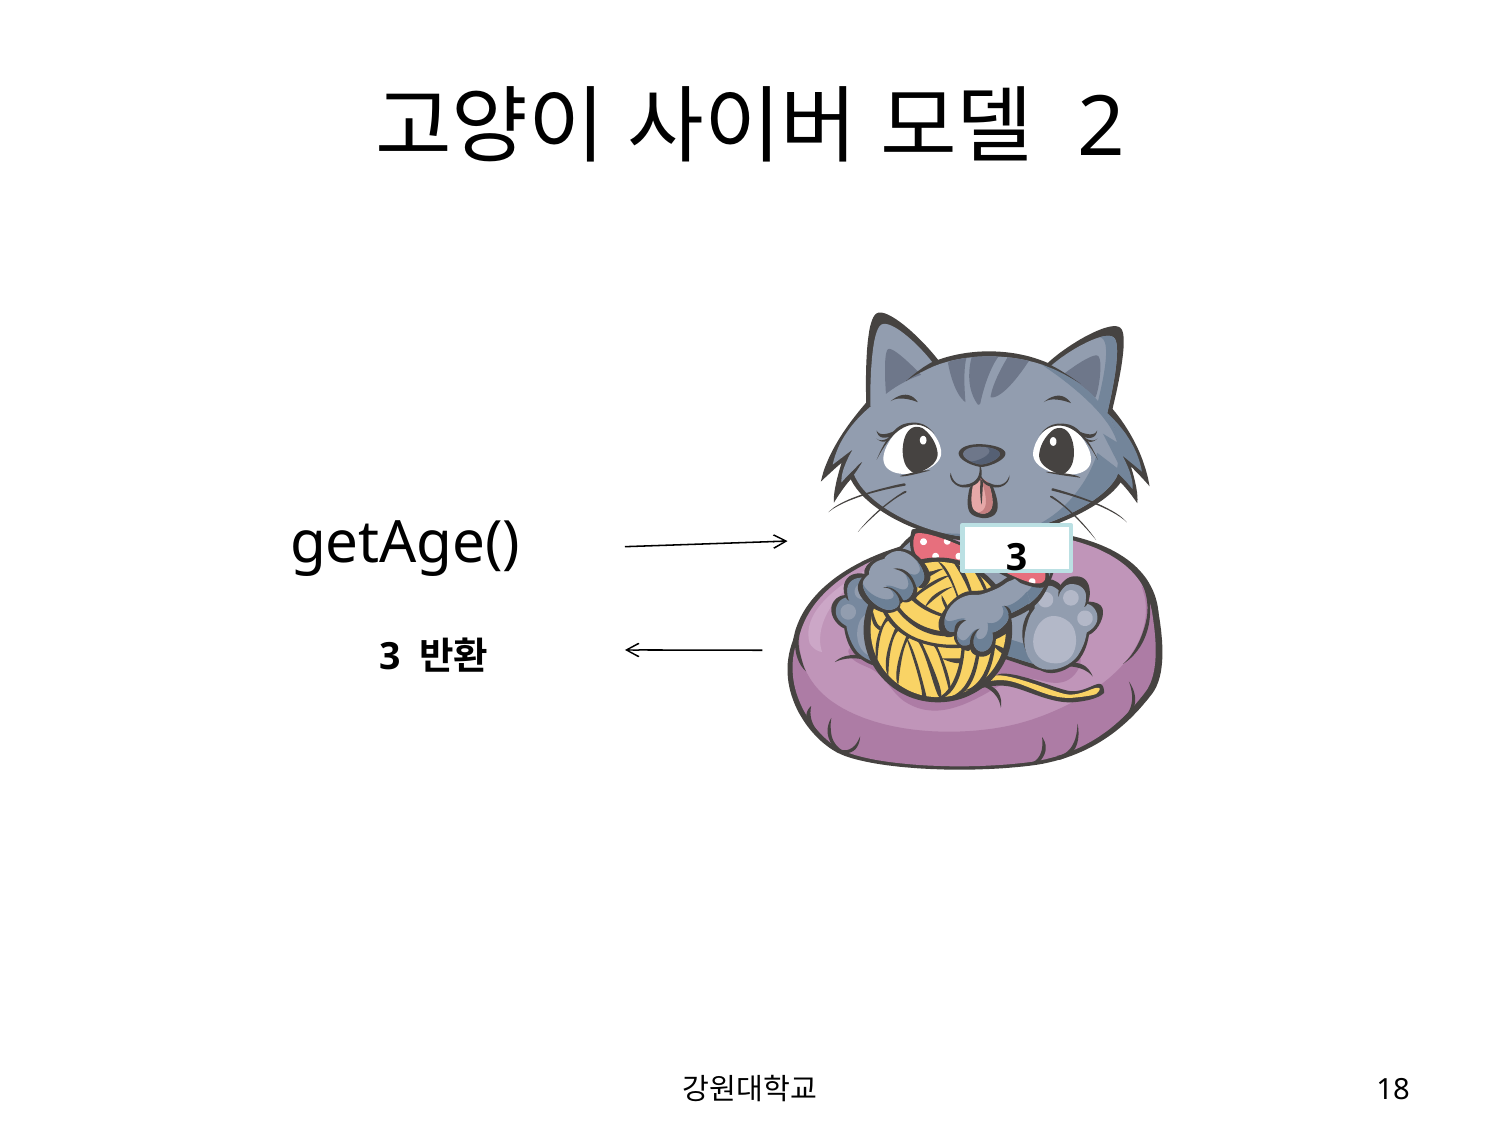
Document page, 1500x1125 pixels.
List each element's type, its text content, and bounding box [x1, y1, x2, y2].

list getAge() [274, 496, 626, 597]
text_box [624, 540, 788, 547]
footer 강원대학교 [512, 1062, 988, 1103]
slide_number 18 [1074, 1062, 1426, 1103]
title 고양이 사이버 모델 2 [74, 44, 1426, 201]
text_box 3 반환 [364, 624, 504, 685]
picture [787, 312, 1163, 770]
